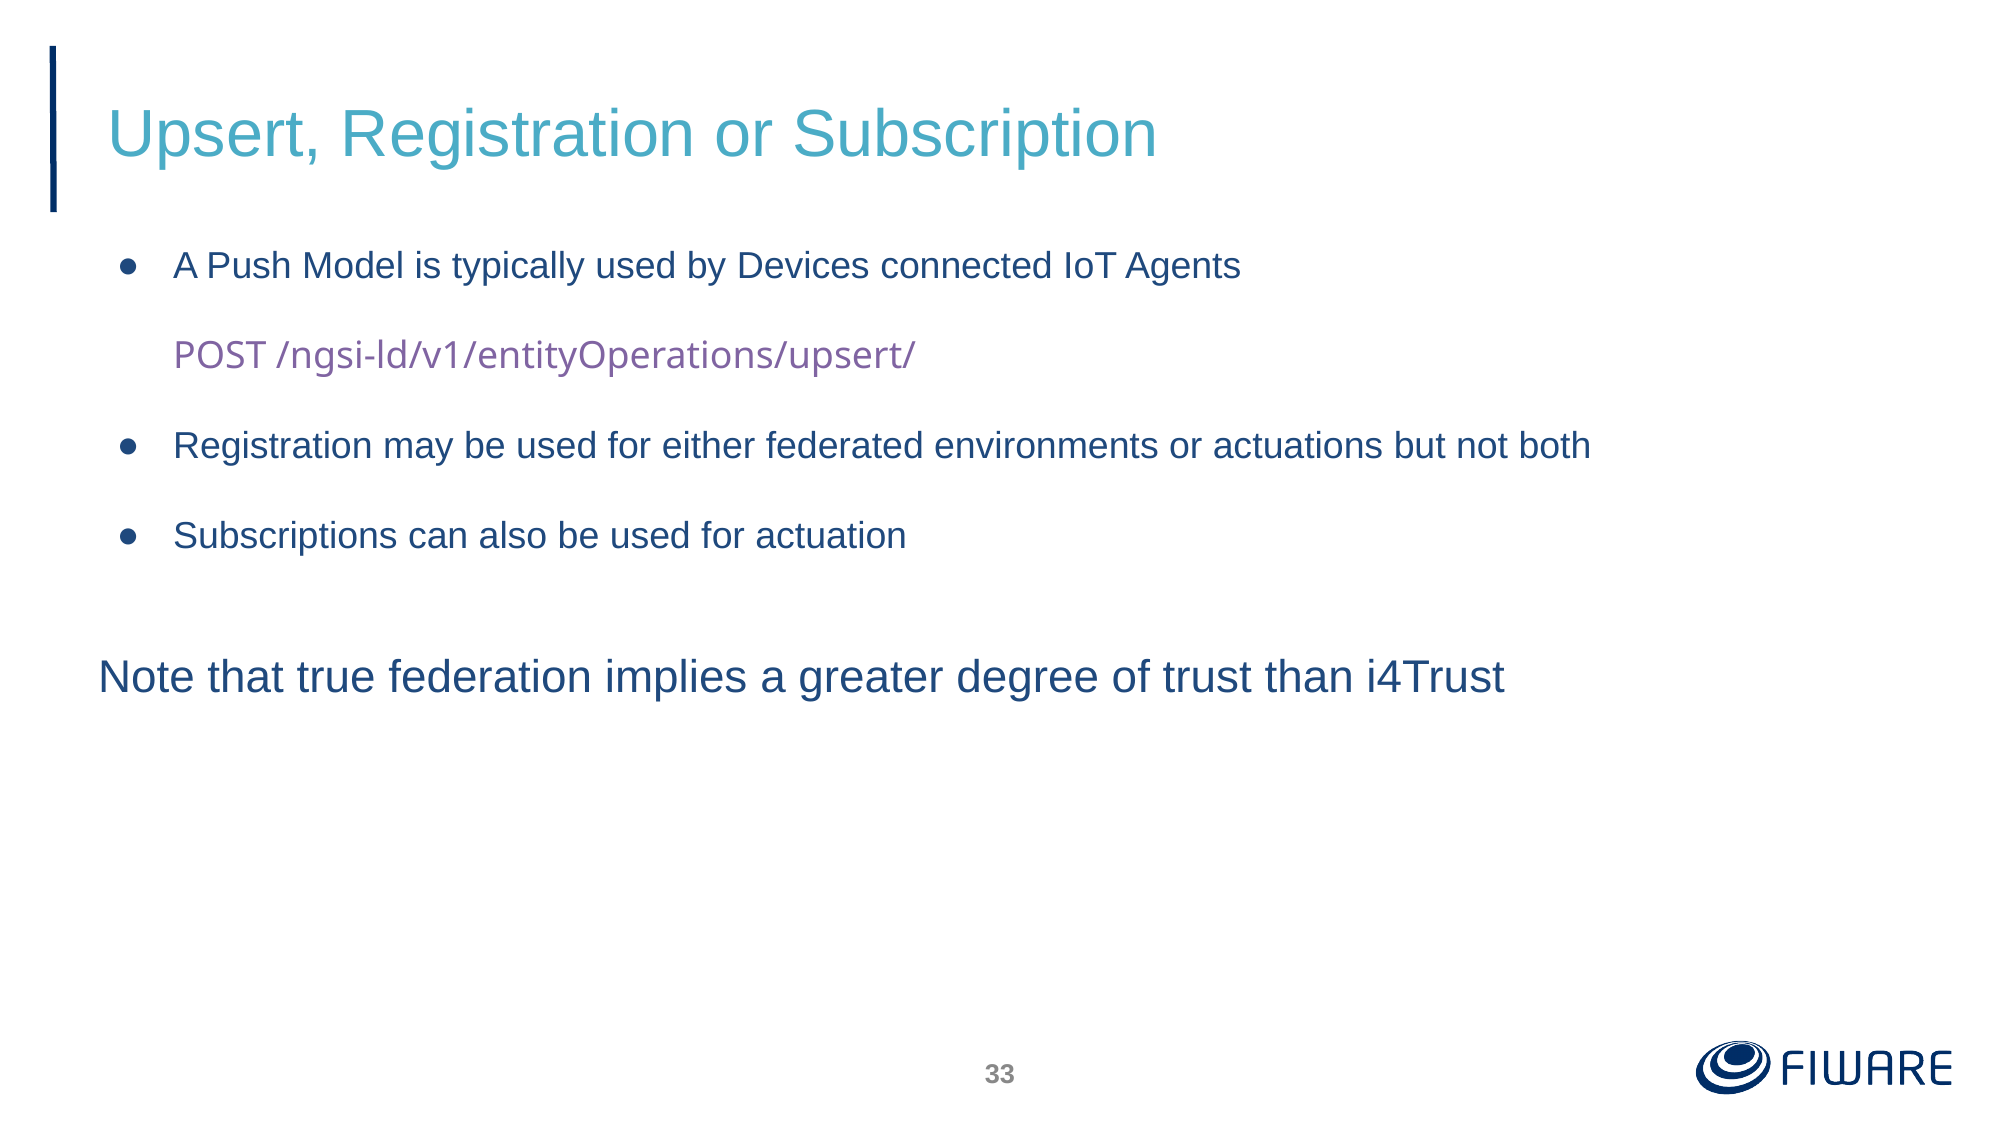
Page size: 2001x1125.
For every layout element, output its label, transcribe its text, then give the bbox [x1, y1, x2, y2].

title Upsert, Registration or Subscription [92, 47, 1814, 213]
text_box A Push Model is typically used by Devices connected IoT Agents POST /ngsi-ld/v1/entityOperations/upsert/ Registration may be used for either federated environments or actuations but not both Subscriptions can also be used for actuation Note that true federation implies a greater degree of trust than i4Trust [83, 226, 1750, 950]
slide_number ‹#› [887, 1042, 1113, 1103]
picture [1693, 1038, 1956, 1097]
